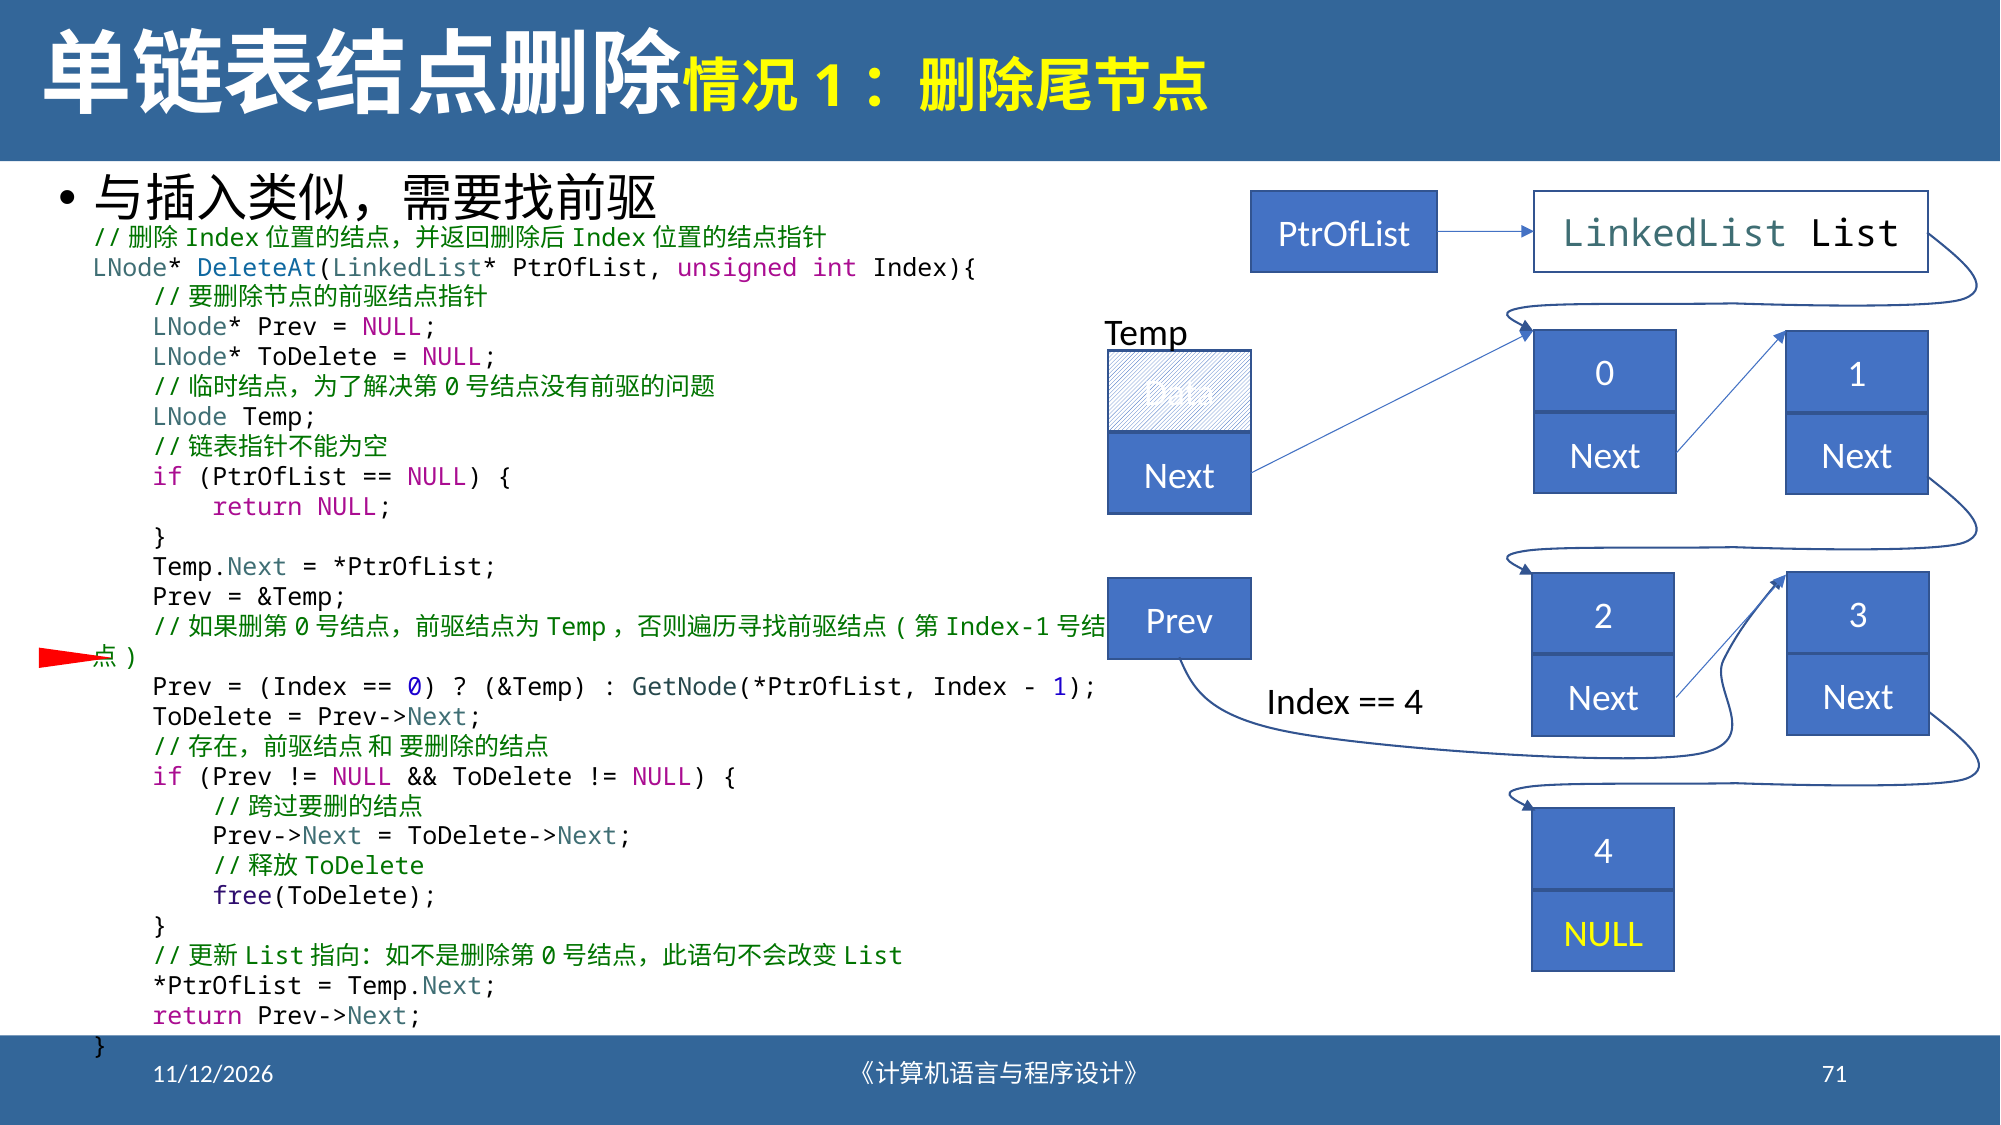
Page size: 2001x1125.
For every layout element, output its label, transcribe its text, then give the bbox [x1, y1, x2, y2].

text_box [37, 646, 113, 670]
text_box [1506, 476, 1978, 575]
text_box //删除Index位置的结点，并返回删除后Index位置的结点指针 LNode* DeleteAt(LinkedList* PtrOfList, unsigned int Index){ //要删除节点的前驱结点指针 LNode* Prev = NULL; LNode* ToDelete = NULL; //临时结点，为了解决第0号结点没有前驱的问题 LNode Temp; //链表指针不能为空 if (PtrOfList == NULL) { return NULL; } Temp.Next = *PtrOfList; Prev = &Temp; //如果删第0号结点，前驱结点为Temp，否则遍历寻找前驱结点(第Index-1号结点) Prev = (Index == 0) ? (&Temp) : GetNode(*PtrOfList, Index - 1); ToDelete = Prev->Next; //存在，前驱结点 和 要删除的结点 if (Prev != NULL && ToDelete != NULL) { //跨过要删的结点 Prev->Next = ToDelete->Next; //释放ToDelete free(ToDelete); } //更新List指向：如不是删除第0号结点，此语句不会改变List *PtrOfList = Temp.Next; return Prev->Next; } [77, 213, 1151, 1067]
text_box [1508, 711, 1980, 811]
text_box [1786, 572, 1930, 736]
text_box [1532, 572, 1675, 736]
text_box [1785, 331, 1929, 495]
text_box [1676, 574, 1786, 698]
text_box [1532, 808, 1675, 972]
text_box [1250, 330, 1534, 474]
text_box [1506, 231, 1978, 330]
footer 《计算机语言与程序设计》 [662, 1042, 1338, 1103]
text_box Prev [1107, 577, 1252, 660]
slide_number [137, 1042, 588, 1103]
text_box PtrOfList [1250, 190, 1438, 273]
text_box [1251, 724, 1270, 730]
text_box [1108, 350, 1251, 514]
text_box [1676, 330, 1786, 454]
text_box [1533, 330, 1677, 494]
text_box Temp [1089, 300, 1203, 360]
list 与插入类似，需要找前驱 [43, 164, 758, 236]
text_box [1178, 609, 1734, 760]
slide_number 71 [1412, 1042, 1863, 1103]
text_box LinkedList List [1533, 190, 1929, 273]
title 单链表结点删除情况1：删除尾节点 [25, 0, 1957, 154]
